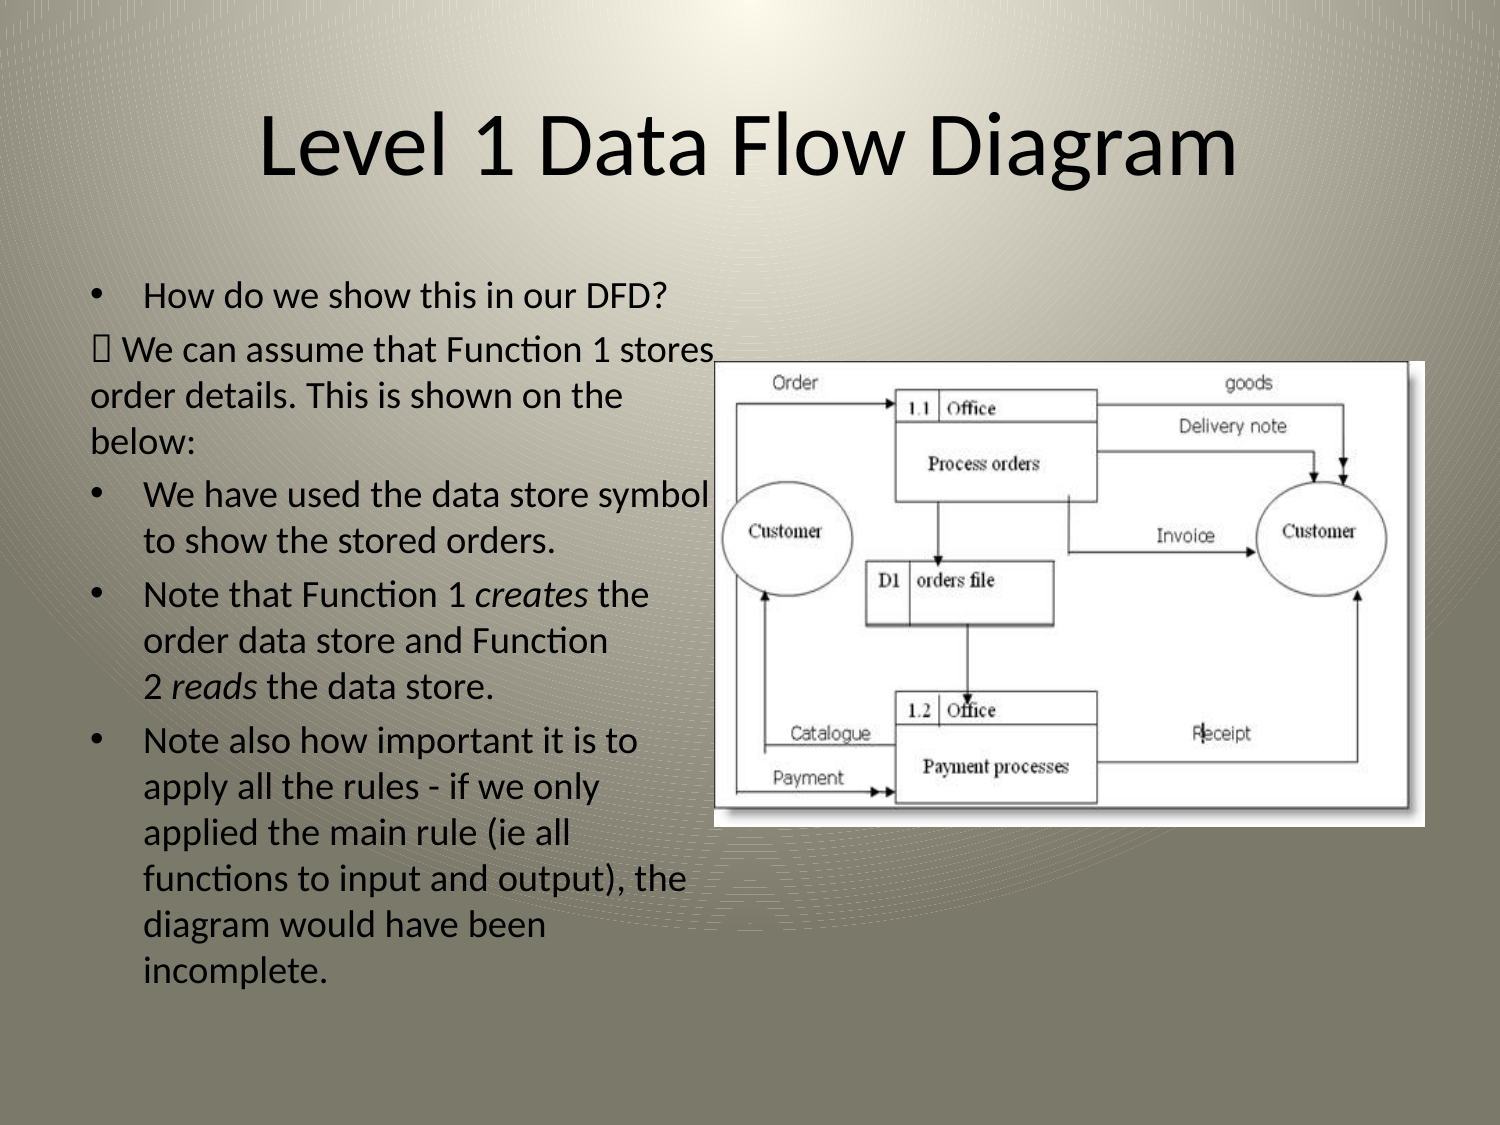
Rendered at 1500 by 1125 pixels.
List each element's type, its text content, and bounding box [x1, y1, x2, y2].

list How do we show this in our DFD?  We can assume that Function 1 stores order details. This is shown on the below: We have used the data store symbol to show the stored orders. Note that Function 1 creates the order data store and Function 2 reads the data store. Note also how important it is to apply all the rules - if we only applied the main rule (ie all functions to input and output), the diagram would have been incomplete. [75, 262, 738, 1005]
title Level 1 Data Flow Diagram [75, 45, 1425, 233]
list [714, 361, 1426, 827]
